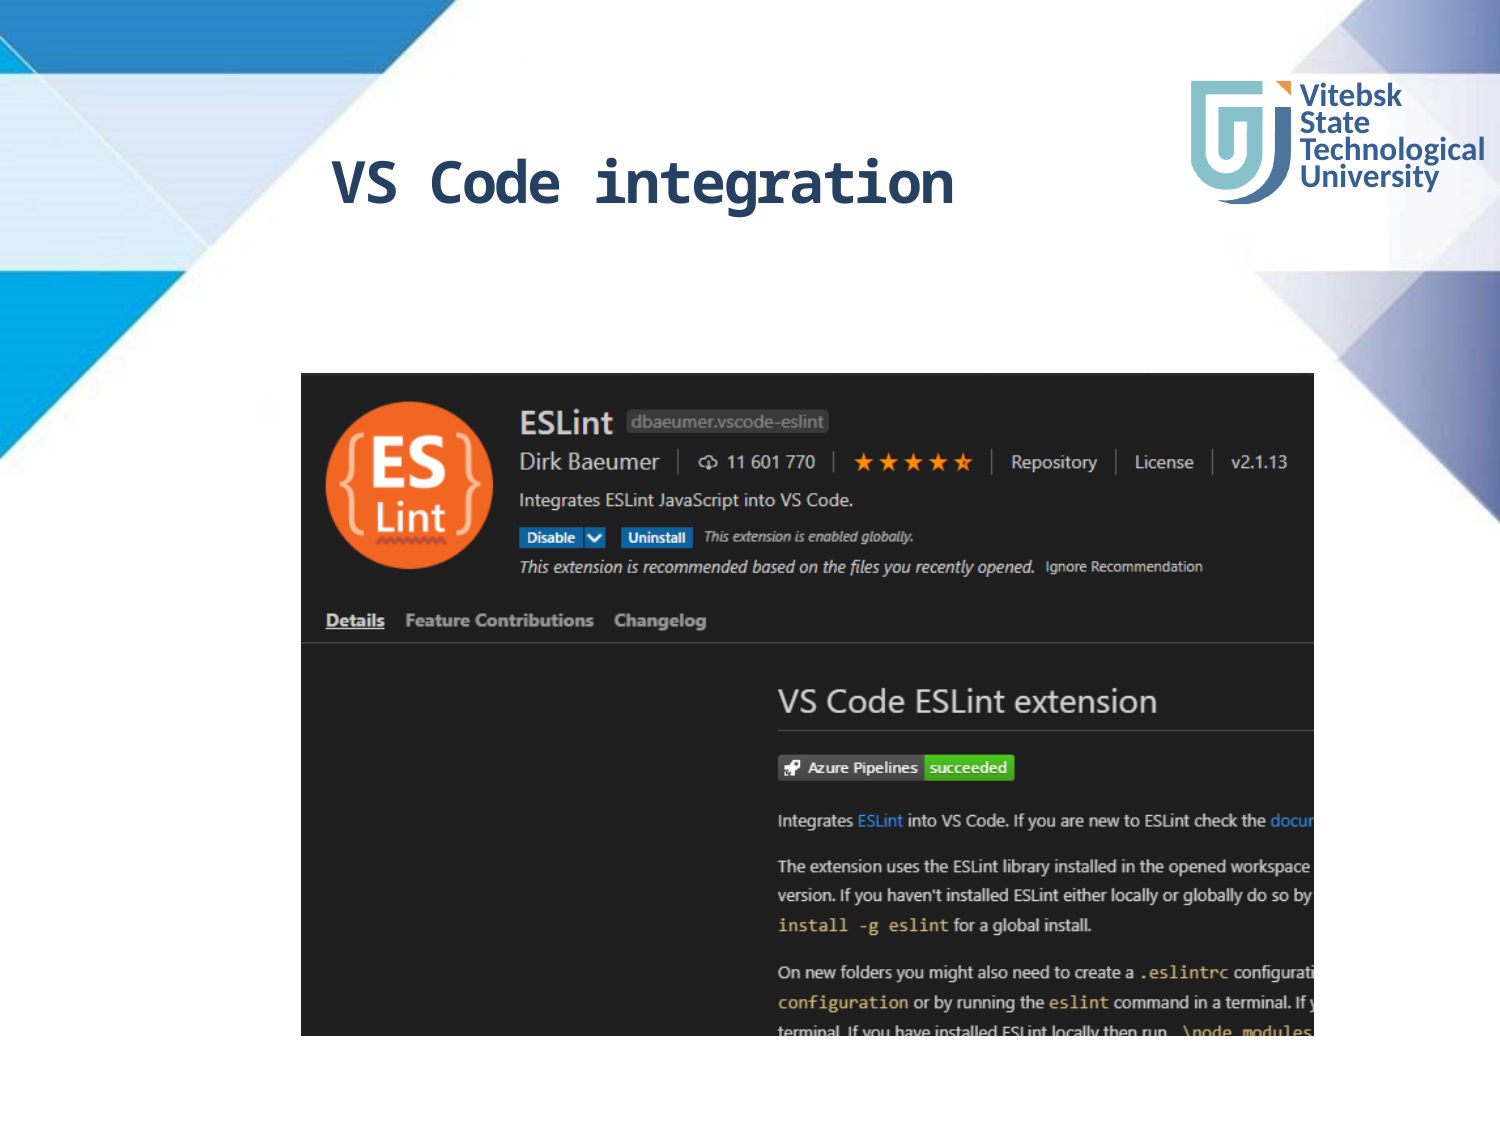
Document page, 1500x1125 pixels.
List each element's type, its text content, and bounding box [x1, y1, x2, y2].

title VS Code integration [316, 105, 1176, 256]
picture [0, 0, 1500, 1125]
